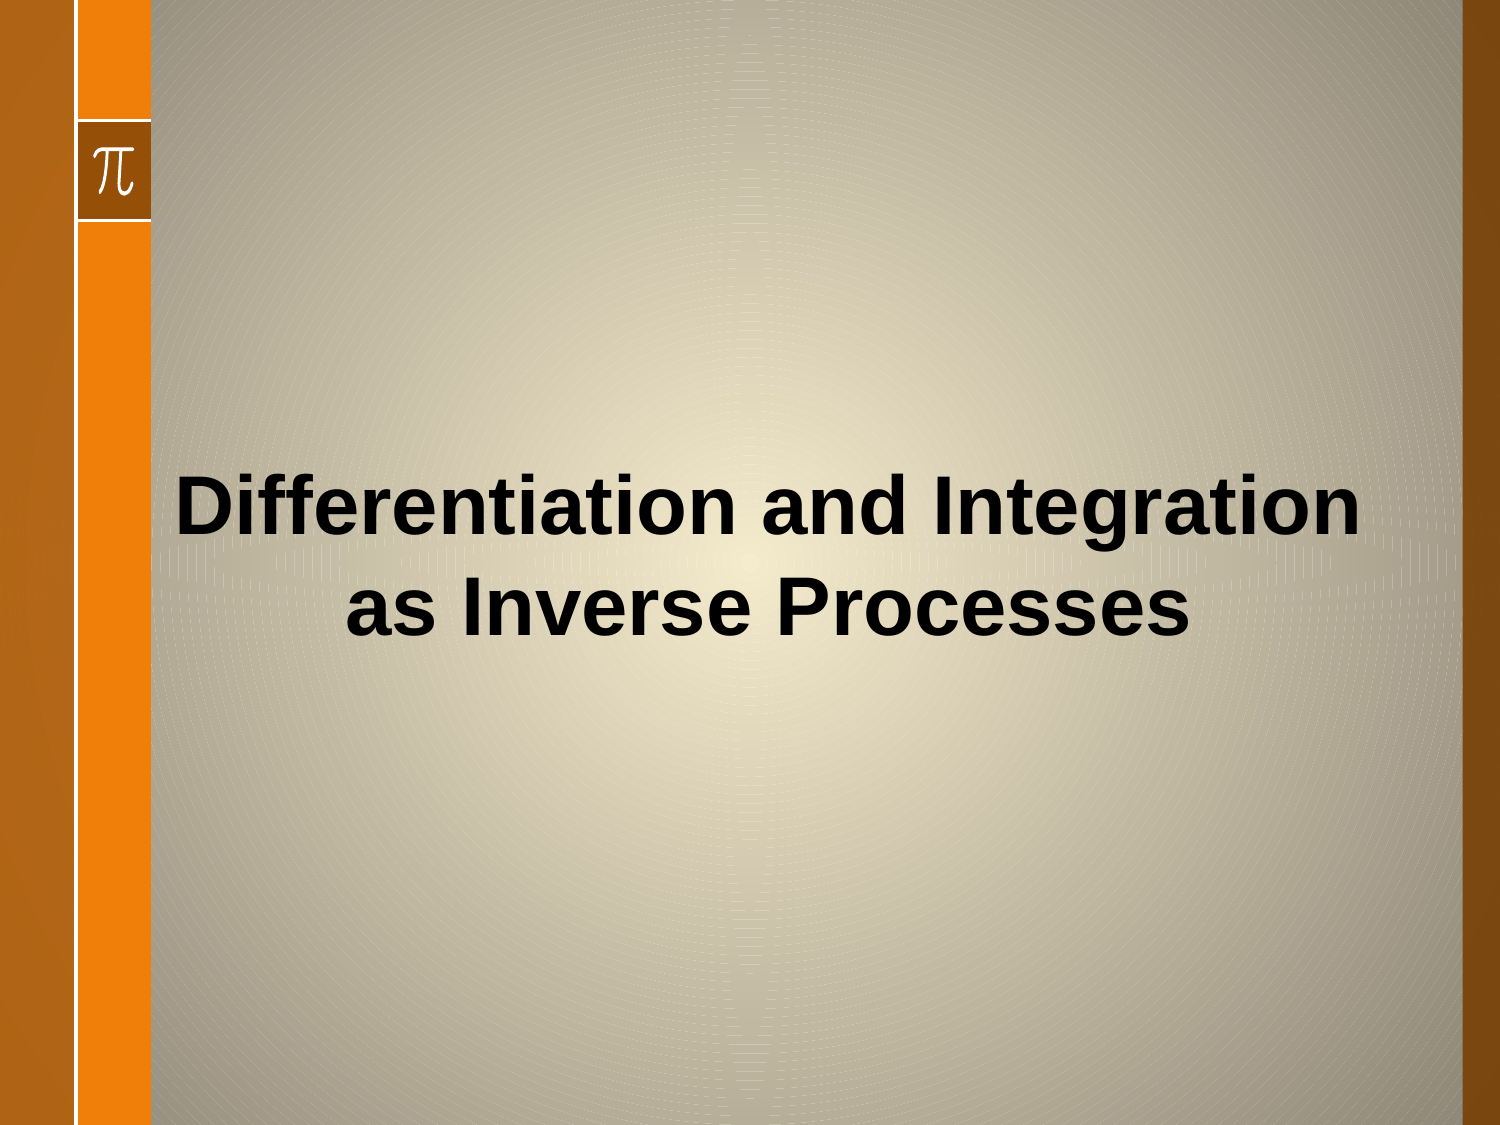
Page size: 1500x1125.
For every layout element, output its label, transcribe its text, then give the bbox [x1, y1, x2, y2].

text_box Differentiation and Integration as Inverse Processes [131, 444, 1407, 595]
